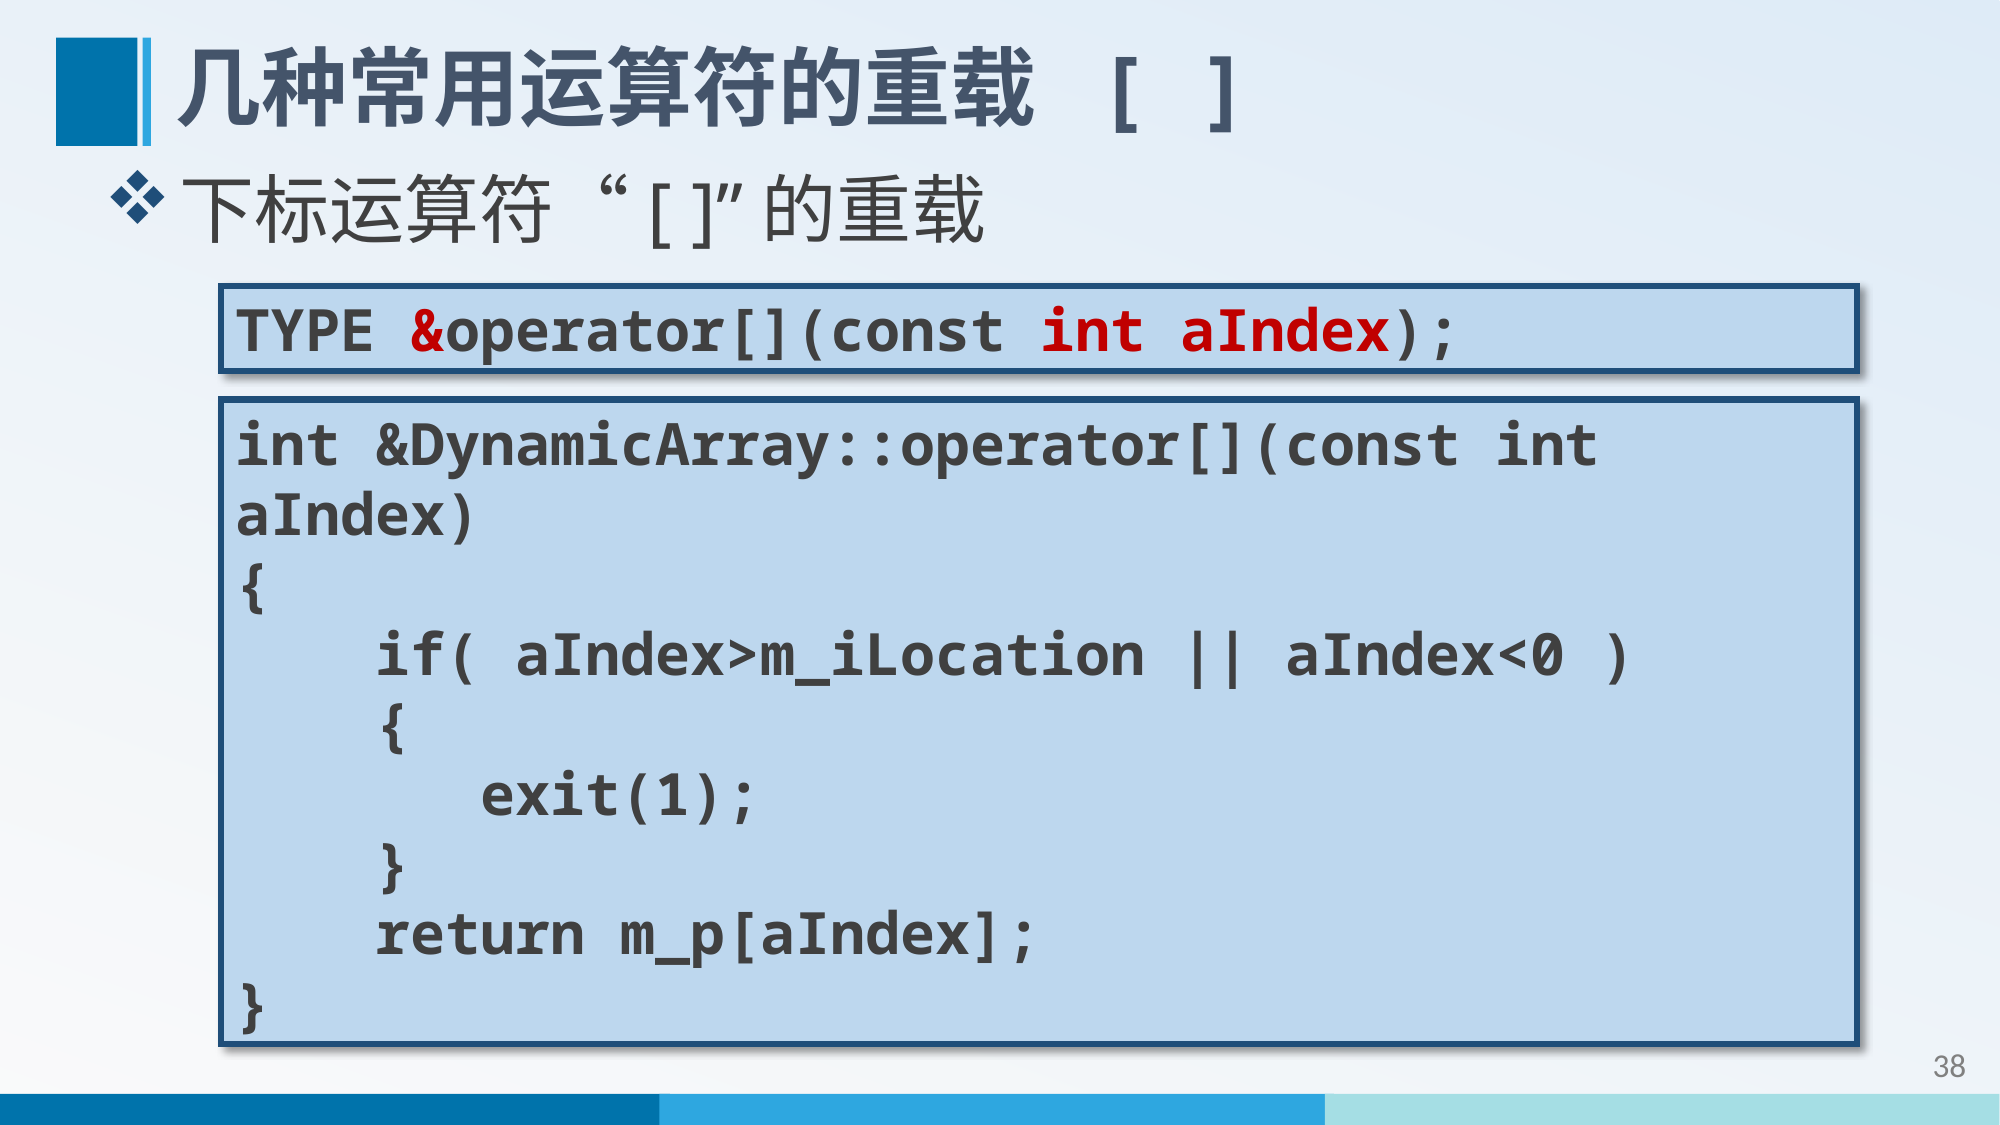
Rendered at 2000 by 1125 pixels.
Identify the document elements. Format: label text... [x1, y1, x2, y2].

text_box TYPE &operator[](const int aIndex); [220, 285, 1858, 372]
text_box 下标运算符“[ ]”的重载 [89, 154, 1900, 260]
title 几种常用运算符的重载 [ ] [160, 37, 1791, 146]
text_box int &DynamicArray::operator[](const int aIndex) { if( aIndex>m_iLocation || aIndex<0 ) { exit(1); } return m_p[aIndex]; } [220, 399, 1857, 1045]
